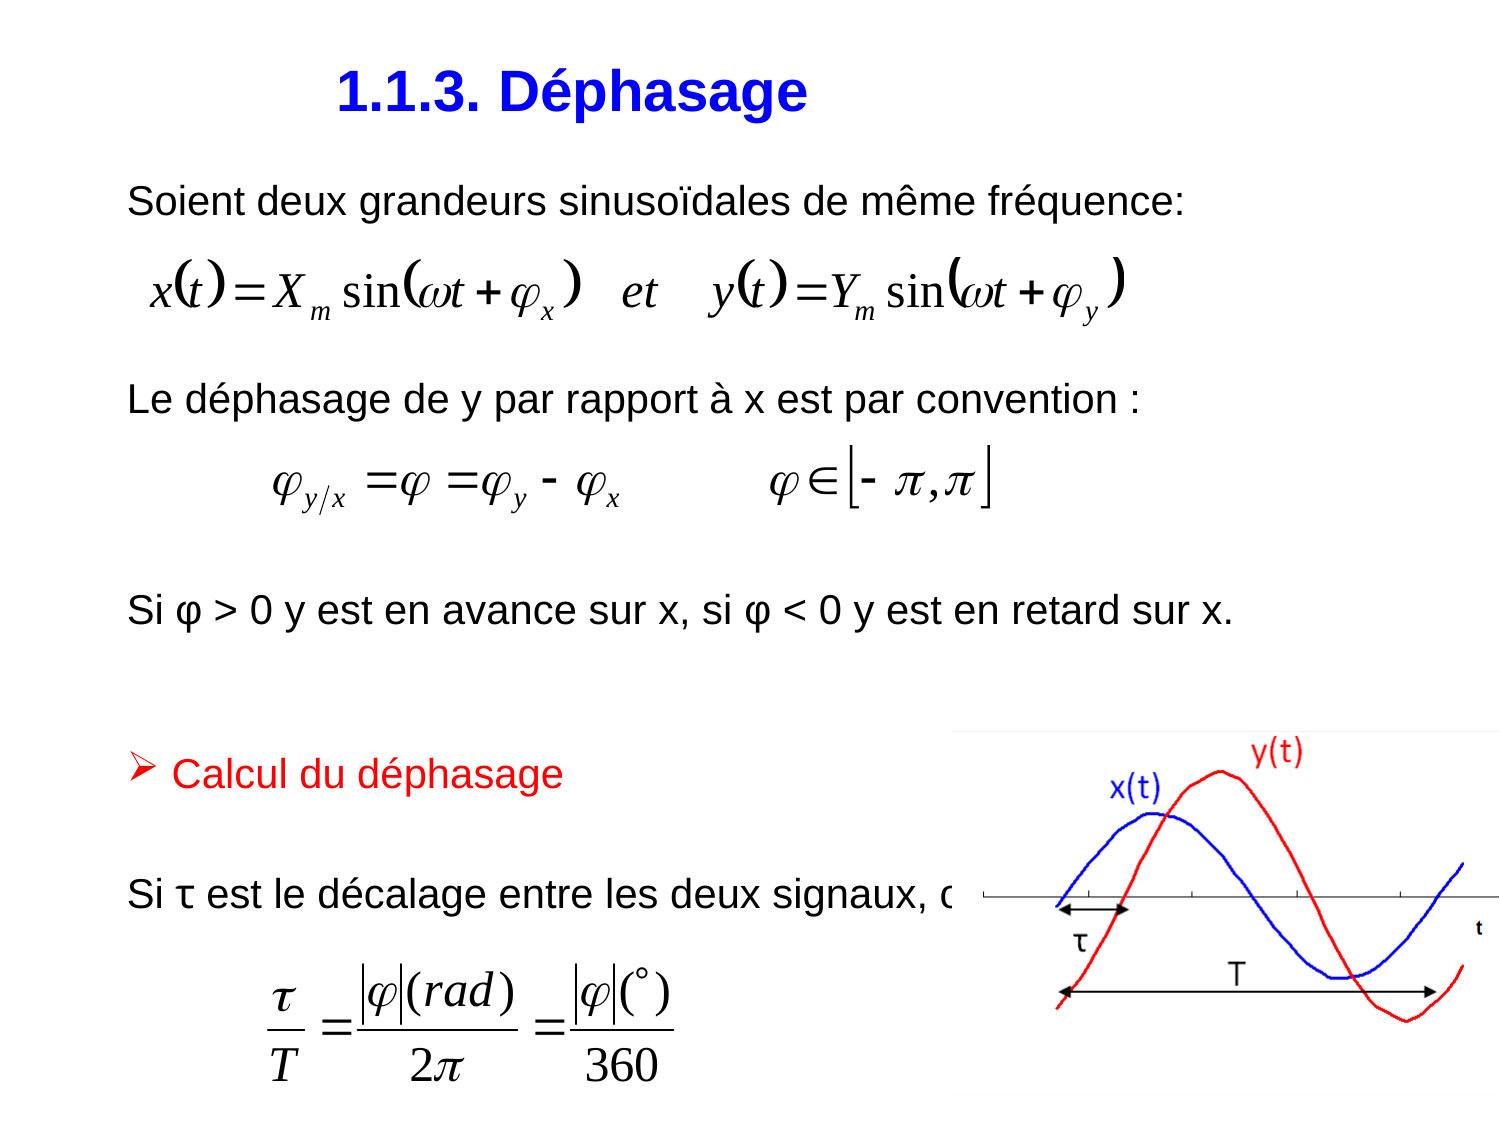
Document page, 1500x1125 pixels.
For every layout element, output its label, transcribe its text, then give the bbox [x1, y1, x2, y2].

text_box 1.1.3. Déphasage [169, 0, 1500, 141]
text_box Le déphasage de y par rapport à x est par convention : [112, 339, 1500, 430]
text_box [140, 257, 1125, 338]
picture [951, 714, 1500, 1098]
text_box Calcul du déphasage [112, 714, 950, 804]
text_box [259, 954, 685, 1093]
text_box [265, 445, 1000, 525]
text_box Si φ > 0 y est en avance sur x, si φ < 0 y est en retard sur x. [112, 550, 1500, 641]
text_box Soient deux grandeurs sinusoïdales de même fréquence: [112, 141, 1500, 232]
text_box Si τ est le décalage entre les deux signaux, on écrit : [112, 834, 946, 925]
